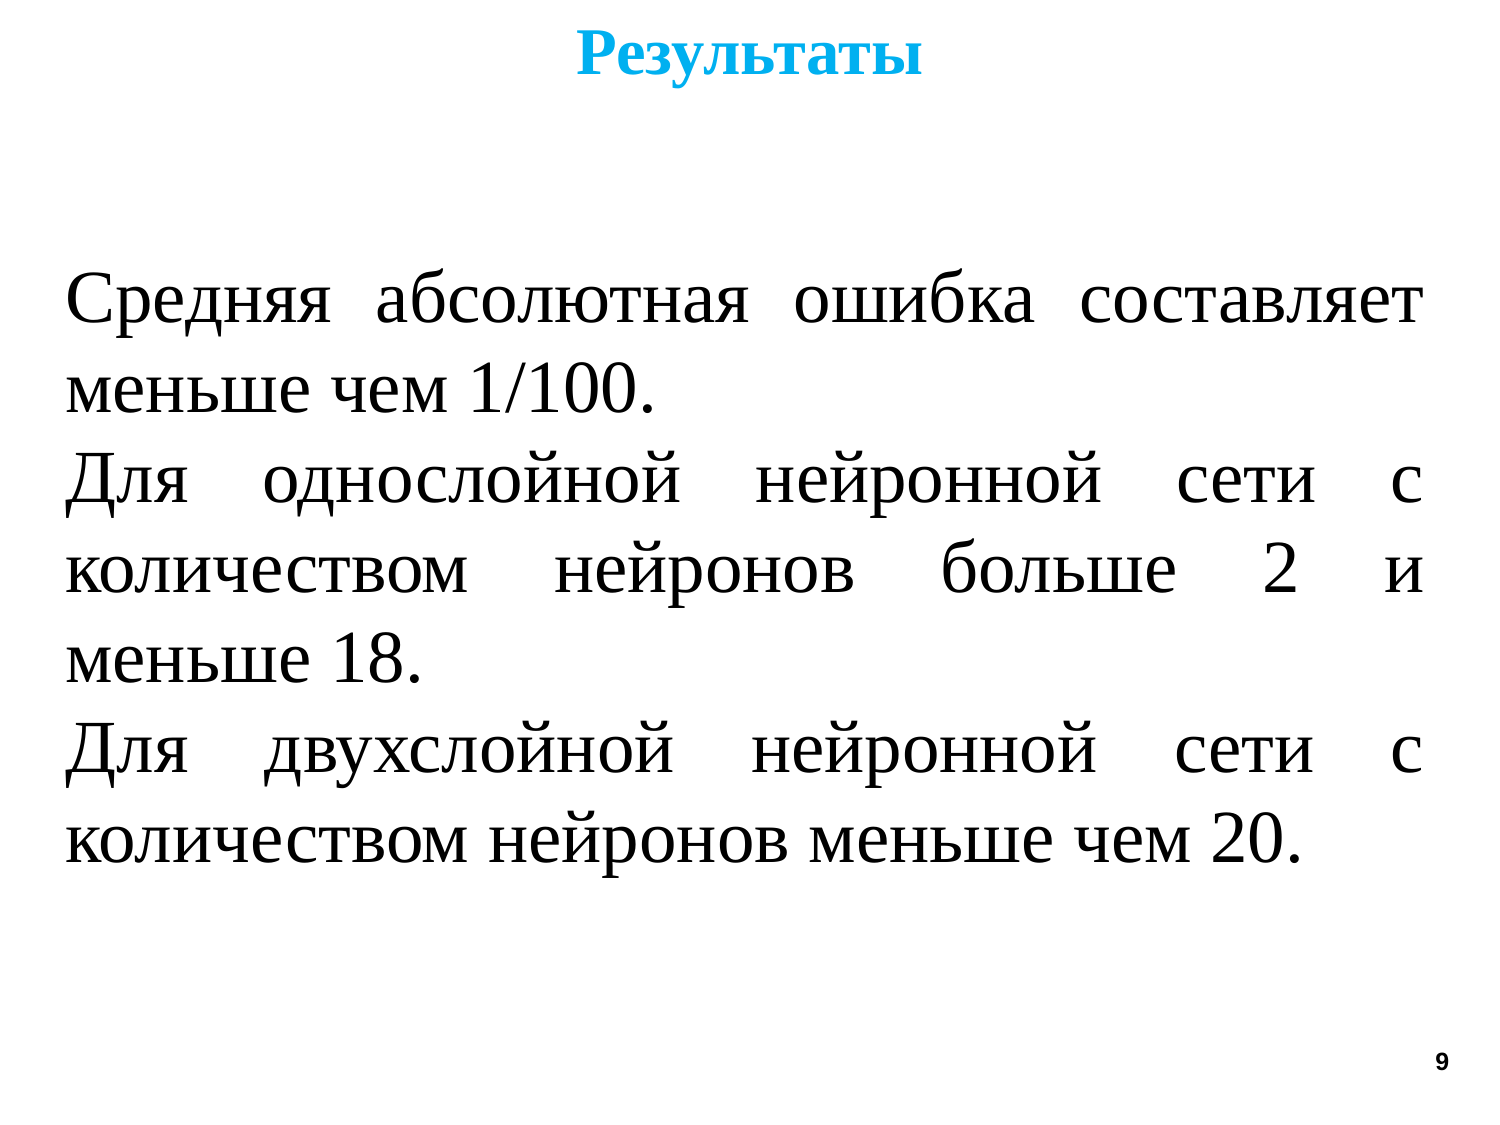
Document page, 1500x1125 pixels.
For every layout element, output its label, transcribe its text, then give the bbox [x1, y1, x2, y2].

text_box Средняя абсолютная ошибка составляет меньше чем 1/100. Для однослойной нейронной сети с количеством нейронов больше 2 и меньше 18. Для двухслойной нейронной сети с количеством нейронов меньше чем 20. [50, 239, 1441, 885]
text_box Результаты [0, 0, 1500, 96]
text_box 9 [1339, 1038, 1465, 1083]
